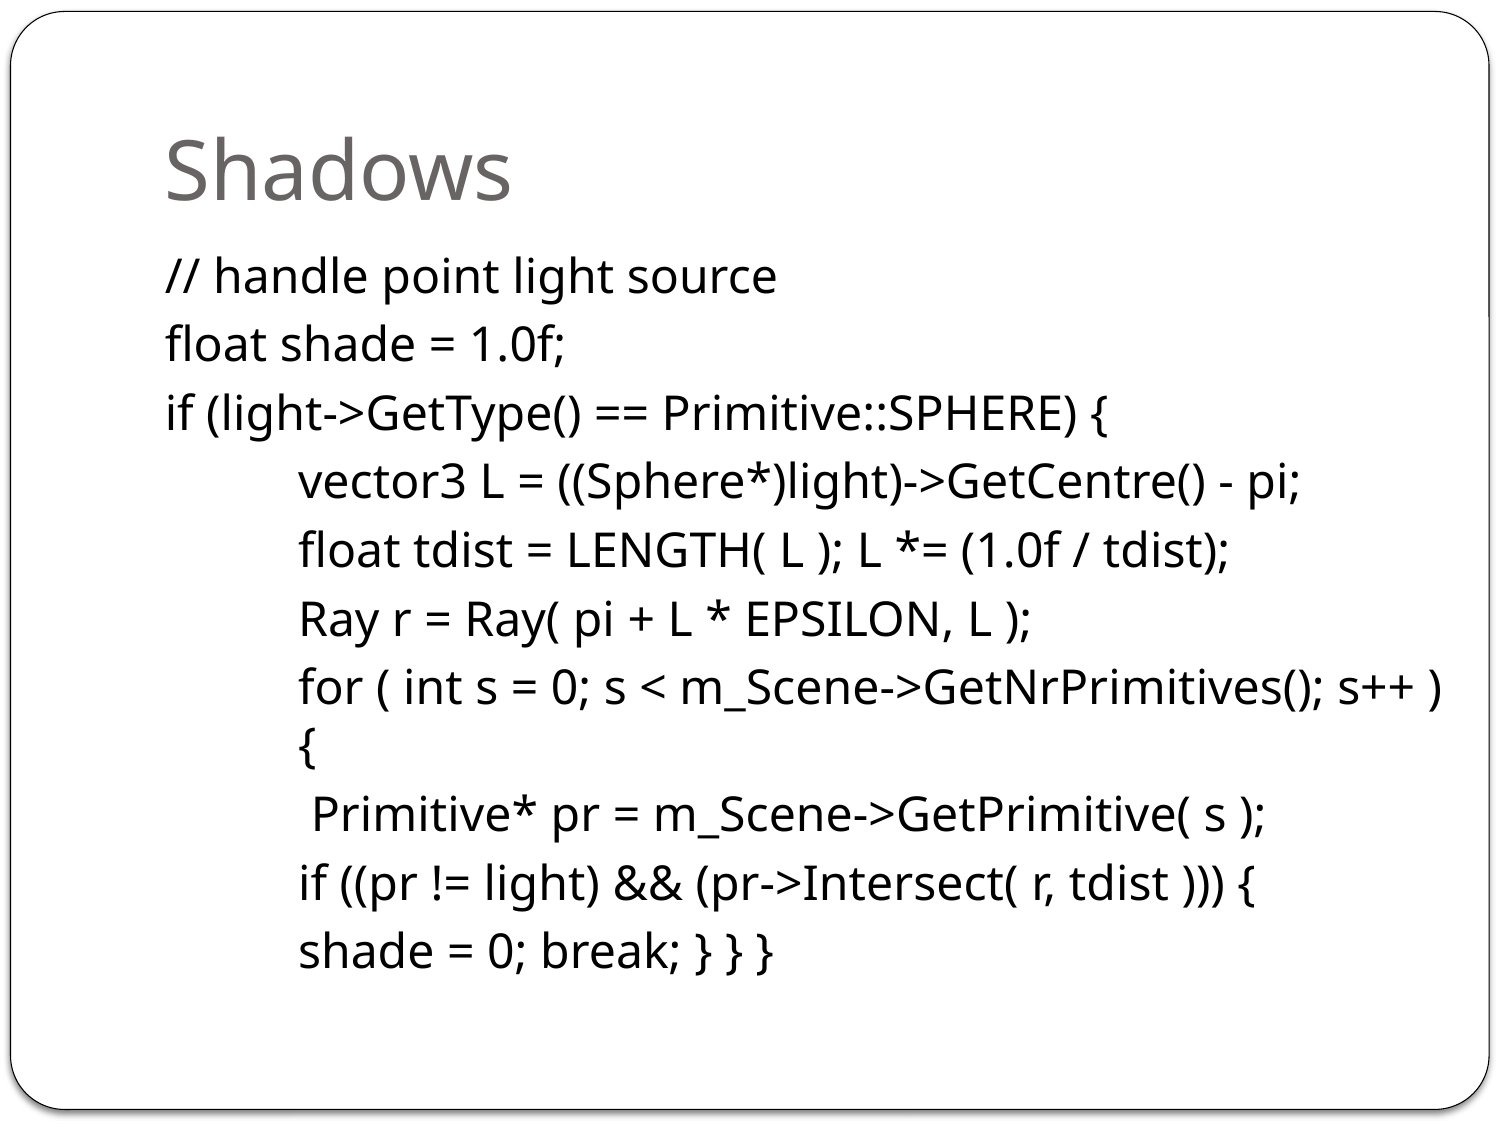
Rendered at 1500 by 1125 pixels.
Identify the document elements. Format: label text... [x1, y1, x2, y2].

list // handle point light source float shade = 1.0f; if (light->GetType() == Primitive::SPHERE) { vector3 L = ((Sphere*)light)->GetCentre() - pi; float tdist = LENGTH( L ); L *= (1.0f / tdist); Ray r = Ray( pi + L * EPSILON, L ); for ( int s = 0; s < m_Scene->GetNrPrimitives(); s++ ) { Primitive* pr = m_Scene->GetPrimitive( s ); if ((pr != light) && (pr->Intersect( r, tdist ))) { shade = 0; break; } } } [150, 237, 1463, 988]
title Shadows [150, 45, 1425, 233]
